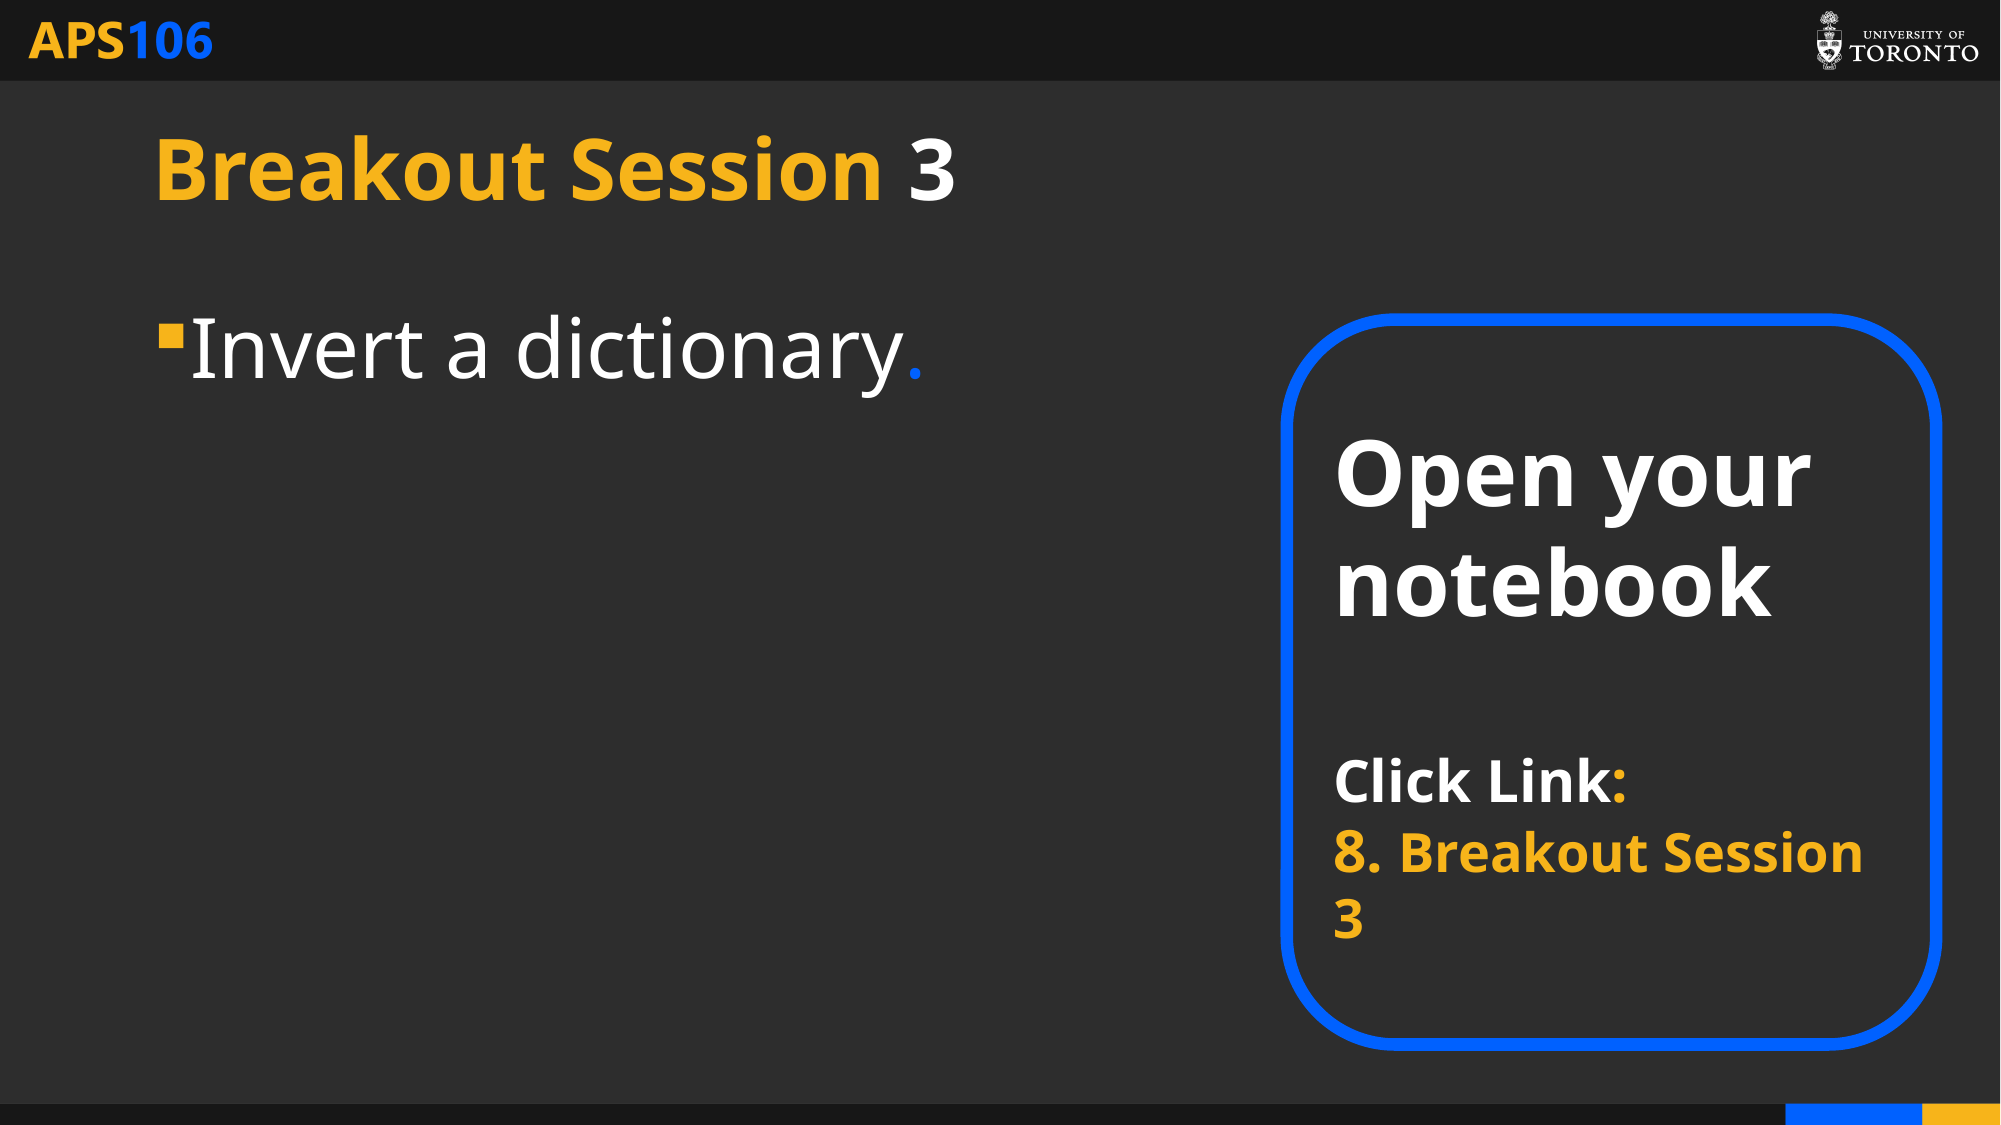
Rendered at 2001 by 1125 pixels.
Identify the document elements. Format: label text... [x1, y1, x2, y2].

text_box Open your notebook Click Link: 8. Breakout Session 3 [1285, 318, 1938, 1046]
list Invert a dictionary. [137, 299, 1257, 802]
title Breakout Session 3 [137, 119, 1863, 227]
picture [0, 0, 2001, 1125]
